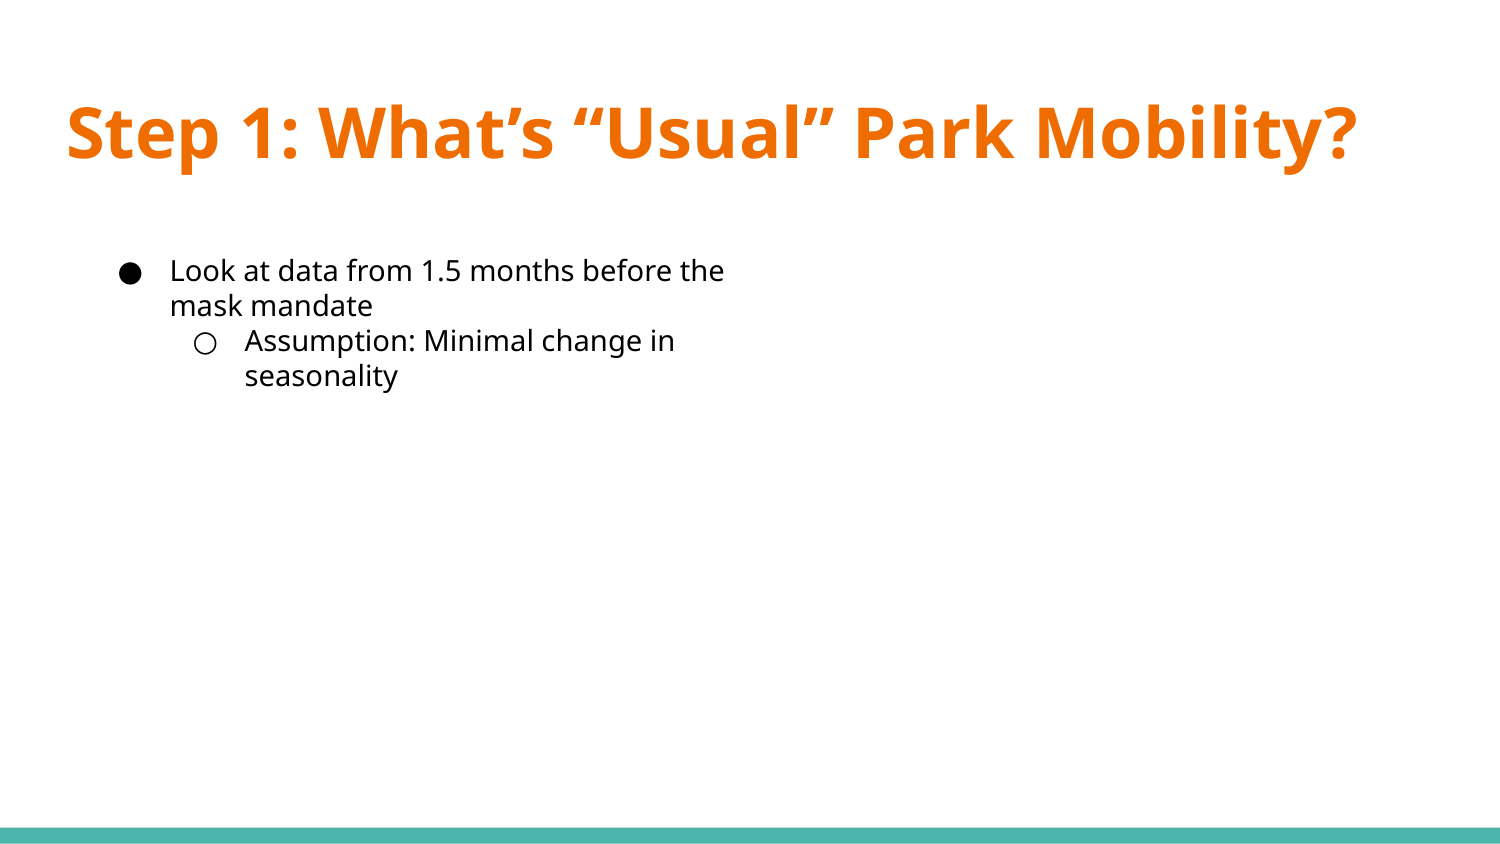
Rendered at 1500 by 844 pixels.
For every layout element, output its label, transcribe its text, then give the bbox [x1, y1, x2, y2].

text_box Look at data from 1.5 months before the mask mandate Assumption: Minimal change in seasonality [79, 237, 775, 478]
title Step 1: What’s “Usual” Park Mobility? [51, 72, 1449, 189]
